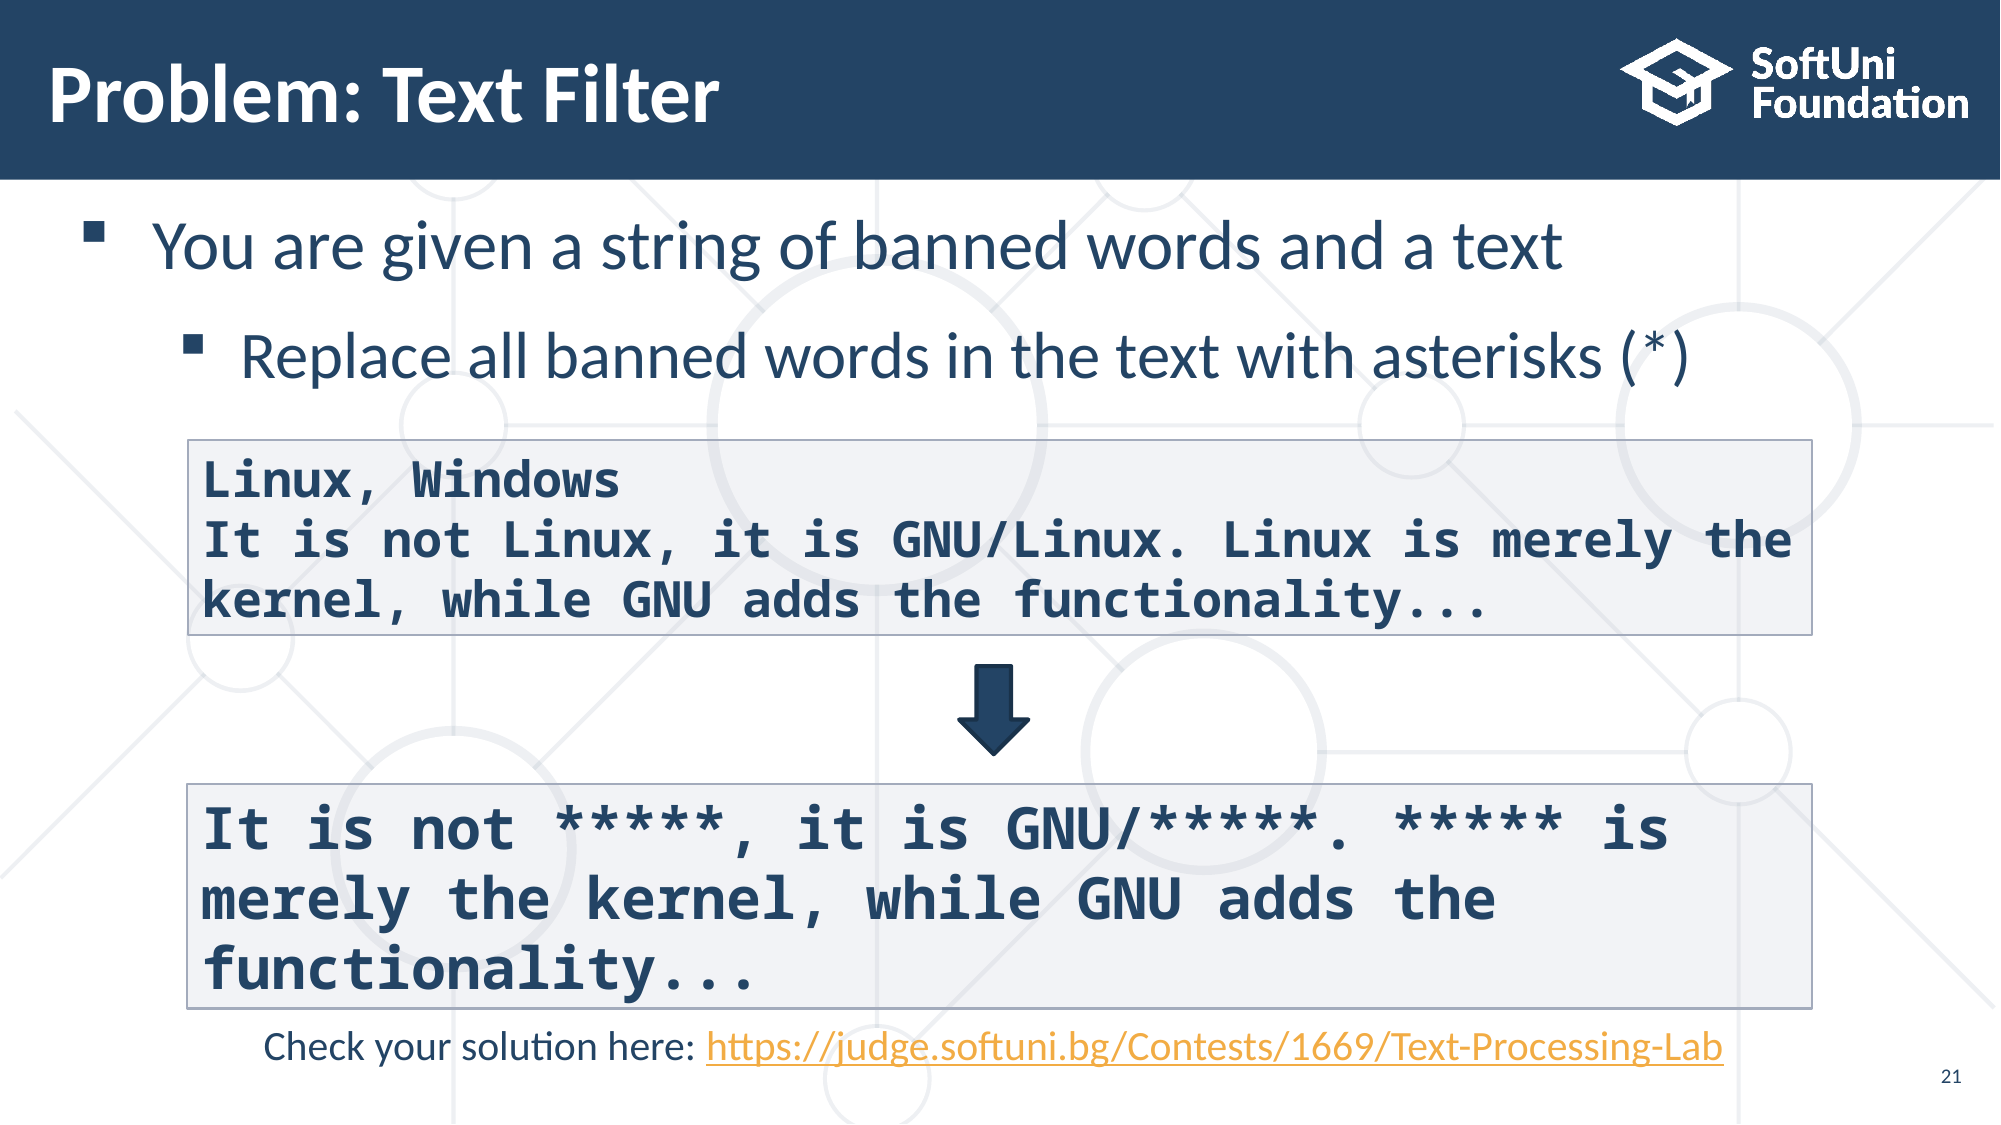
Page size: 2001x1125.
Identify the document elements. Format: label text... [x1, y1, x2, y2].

text_box Linux, Windows It is not Linux, it is GNU/Linux. Linux is merely the kernel, while GNU adds the functionality... [187, 440, 1813, 635]
title Problem: Text Filter [31, 16, 1591, 162]
picture [1619, 38, 1968, 126]
text_box [957, 664, 1031, 757]
text_box You are given a string of banned words and a text Replace all banned words in the text with asterisks (*) [63, 186, 2000, 1101]
text_box It is not *****, it is GNU/*****. ***** is merely the kernel, while GNU adds the functionality... [187, 783, 1813, 1009]
